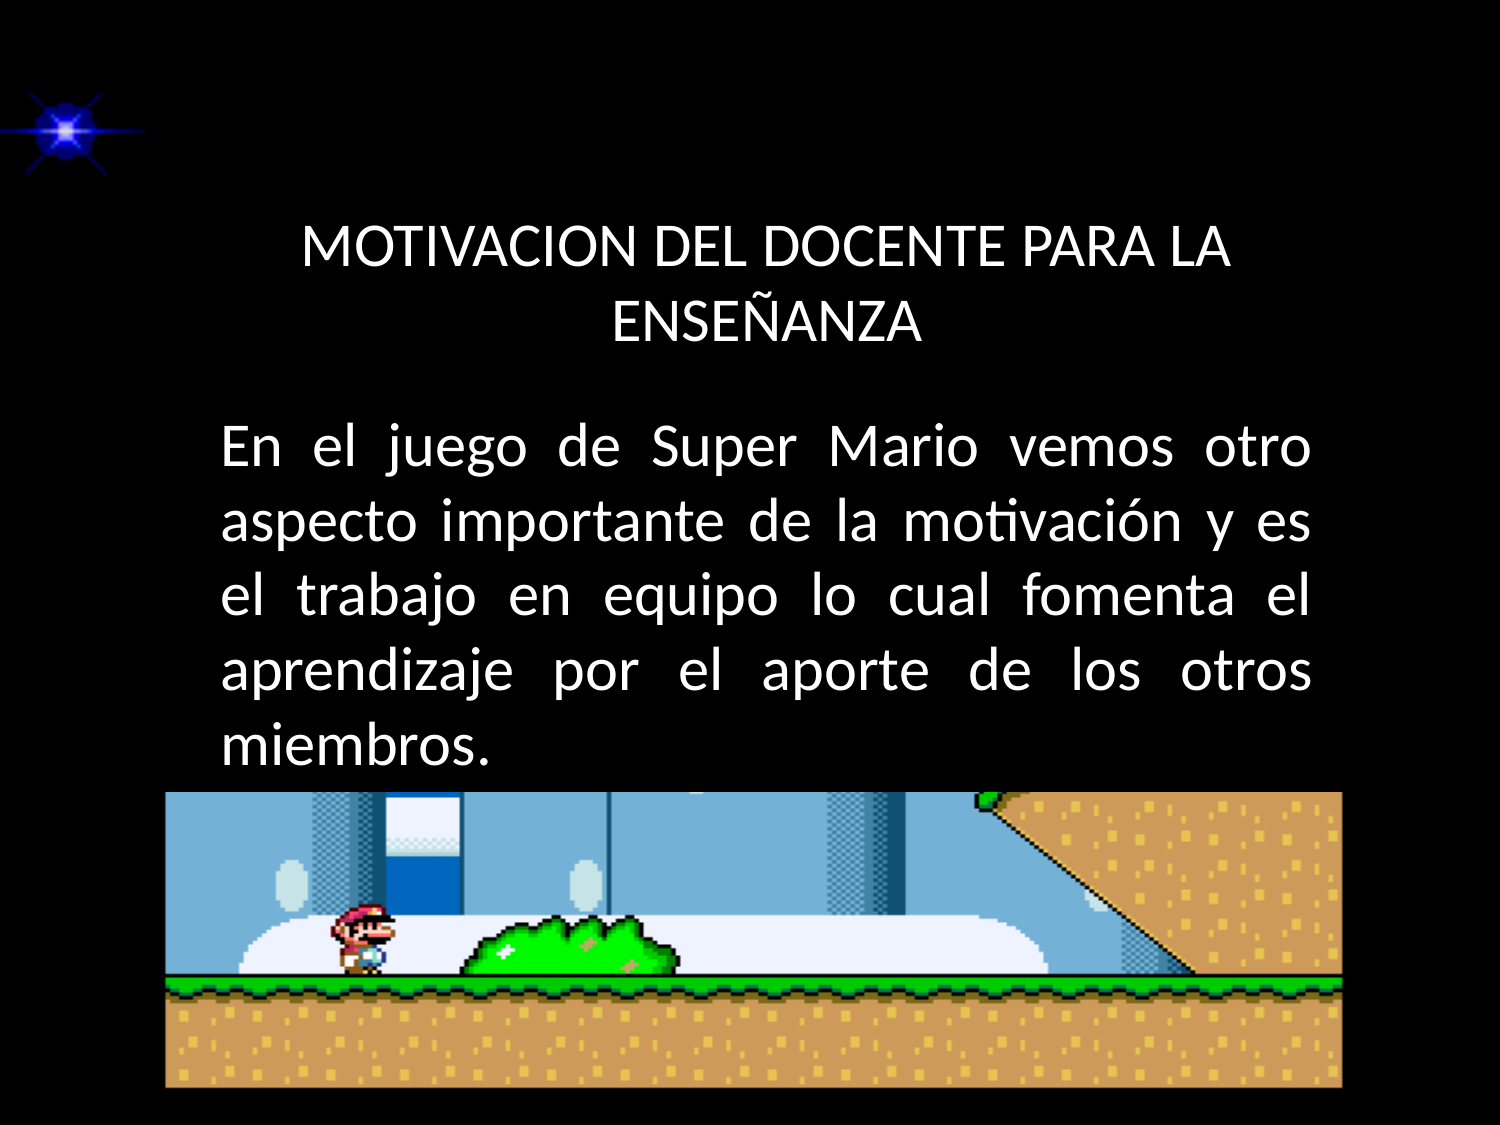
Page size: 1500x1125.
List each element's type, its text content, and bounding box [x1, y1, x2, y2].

picture [0, 93, 1477, 176]
picture [19, 791, 1491, 1125]
text_box MOTIVACION DEL DOCENTE PARA LA ENSEÑANZA En el juego de Super Mario vemos otro aspecto importante de la motivación y es el trabajo en equipo lo cual fomenta el aprendizaje por el aporte de los otros miembros. [205, 196, 1329, 786]
